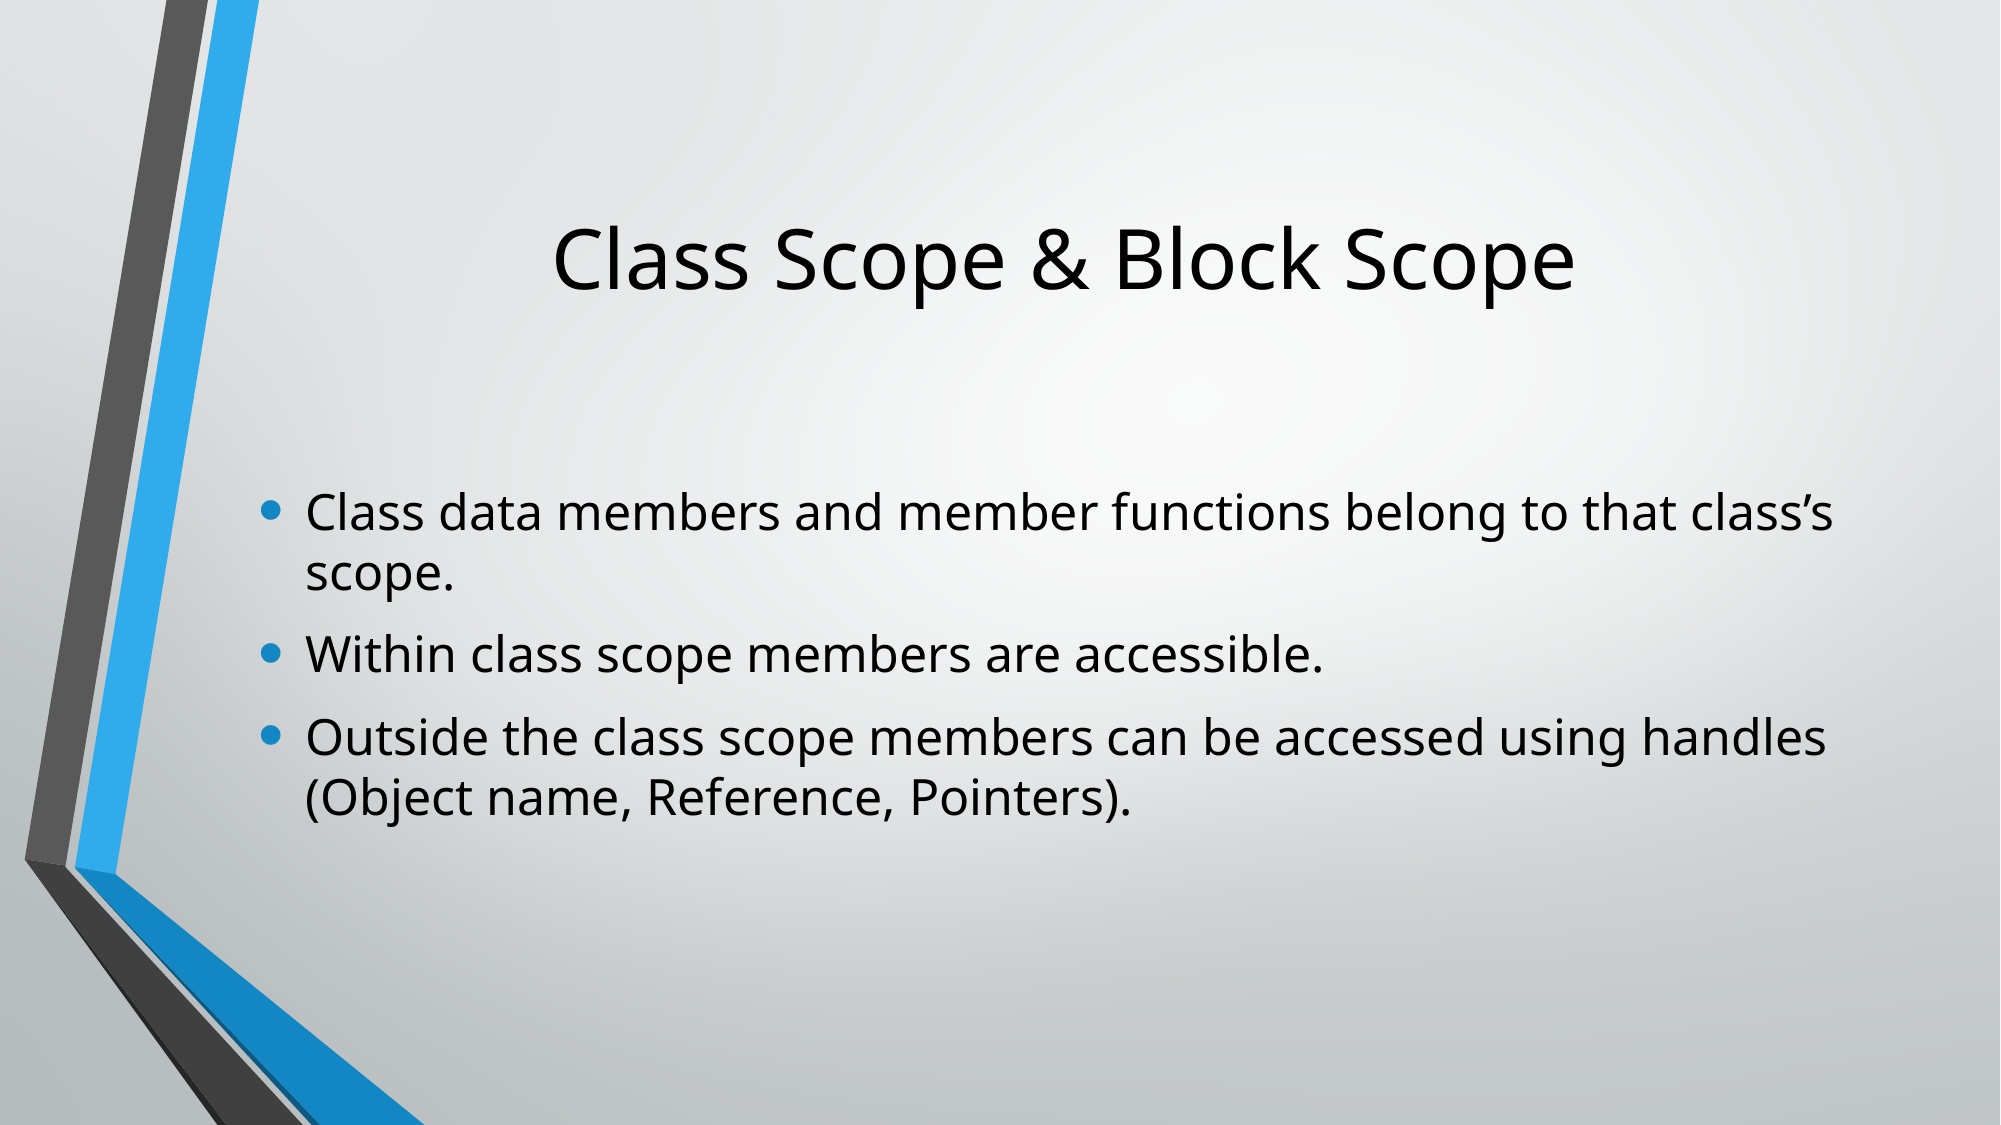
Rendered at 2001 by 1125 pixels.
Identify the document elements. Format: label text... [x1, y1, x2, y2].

list Class data members and member functions belong to that class’s scope. Within class scope members are accessible. Outside the class scope members can be accessed using handles (Object name, Reference, Pointers). [243, 437, 1887, 950]
title Class Scope & Block Scope [243, 112, 1887, 400]
